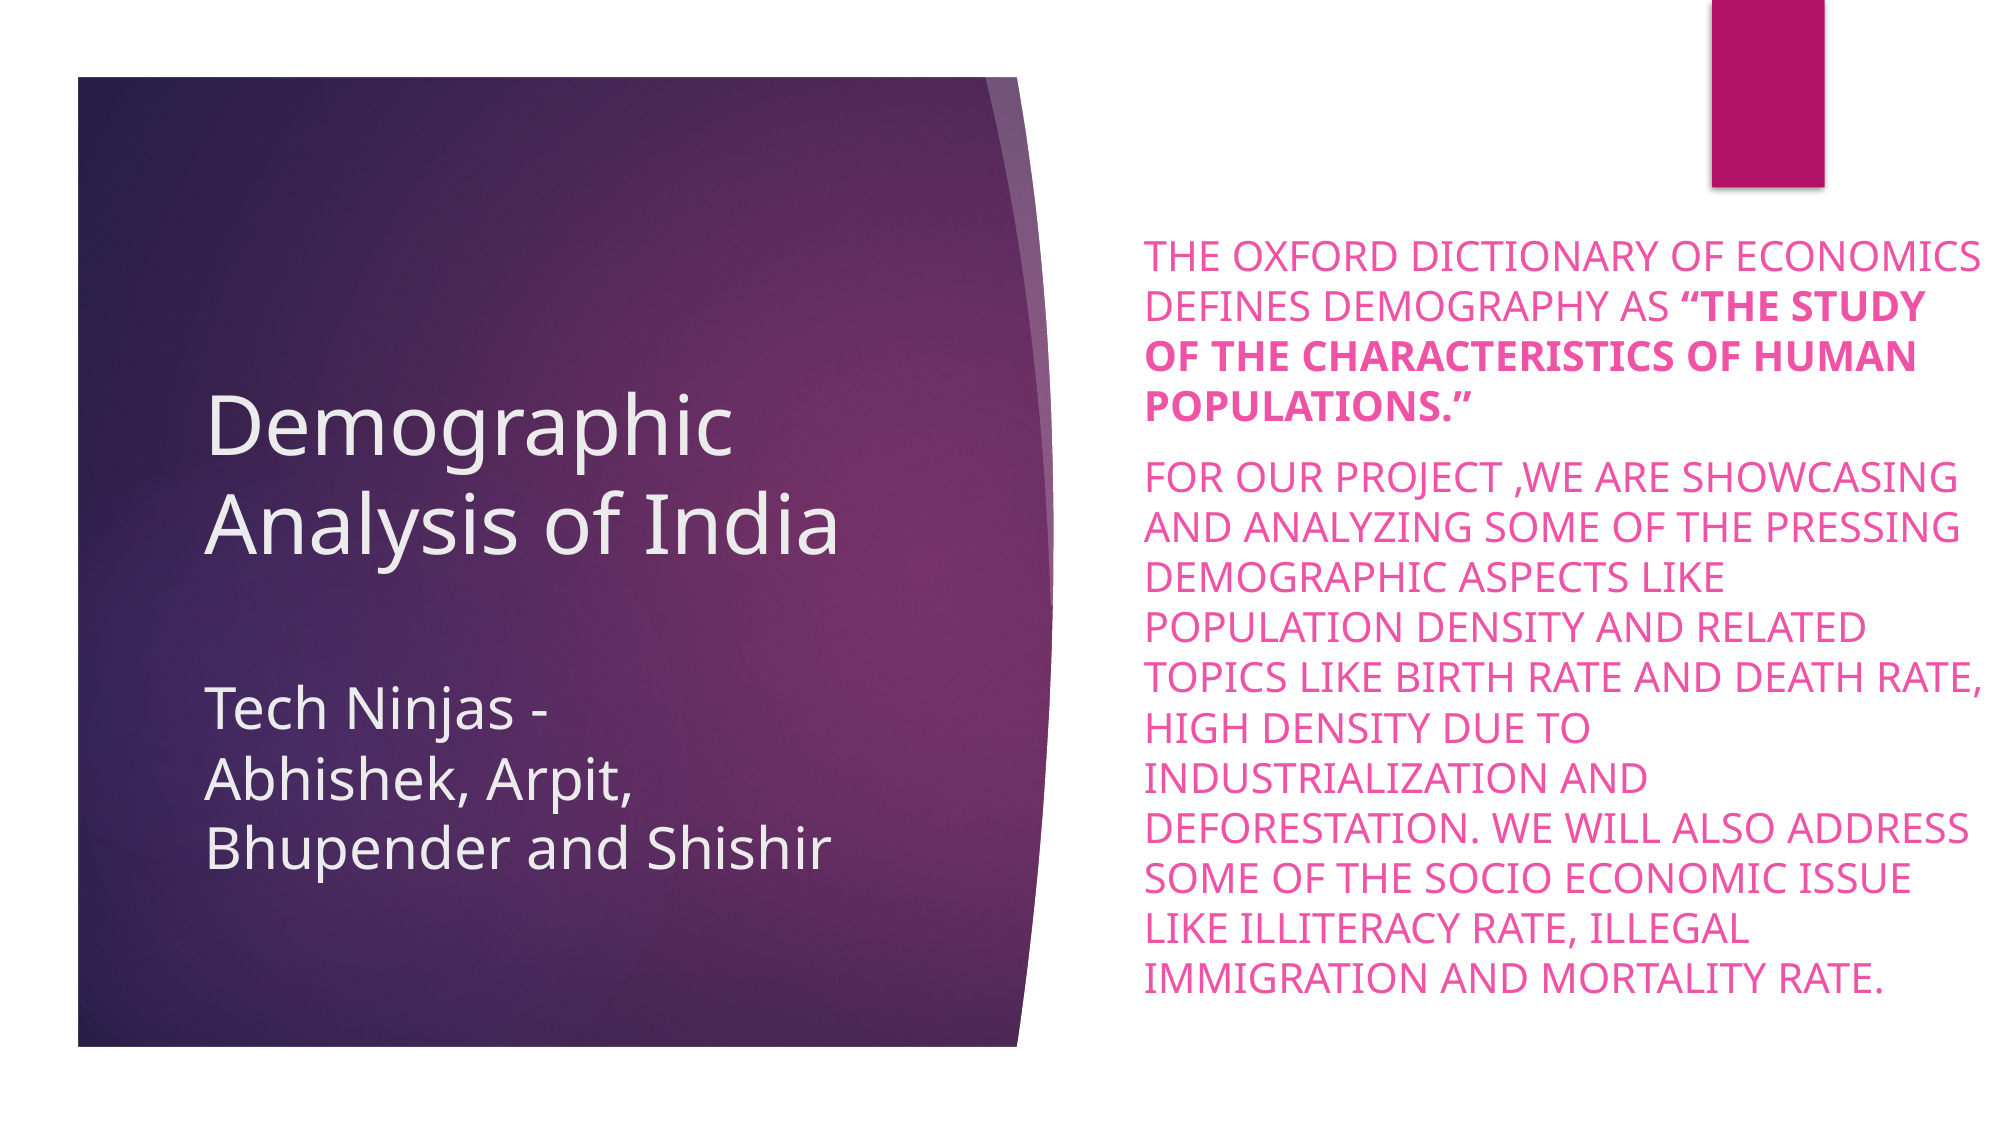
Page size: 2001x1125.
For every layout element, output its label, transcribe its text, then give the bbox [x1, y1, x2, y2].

list The Oxford Dictionary of Economics defines demography as “The study of the characteristics of human populations.” for our project ,we are showcasing and analyzing some of the pressing demographic aspects like population density and related topics like birth rate and death rate, high density due to industrialization and deforestation. We will also address some of the socio economic issue like illiteracy rate, illegal immigration and mortality rate. [1128, 222, 2000, 1074]
title Demographic Analysis of India Tech Ninjas - Abhishek, Arpit, Bhupender and Shishir [189, 439, 904, 814]
